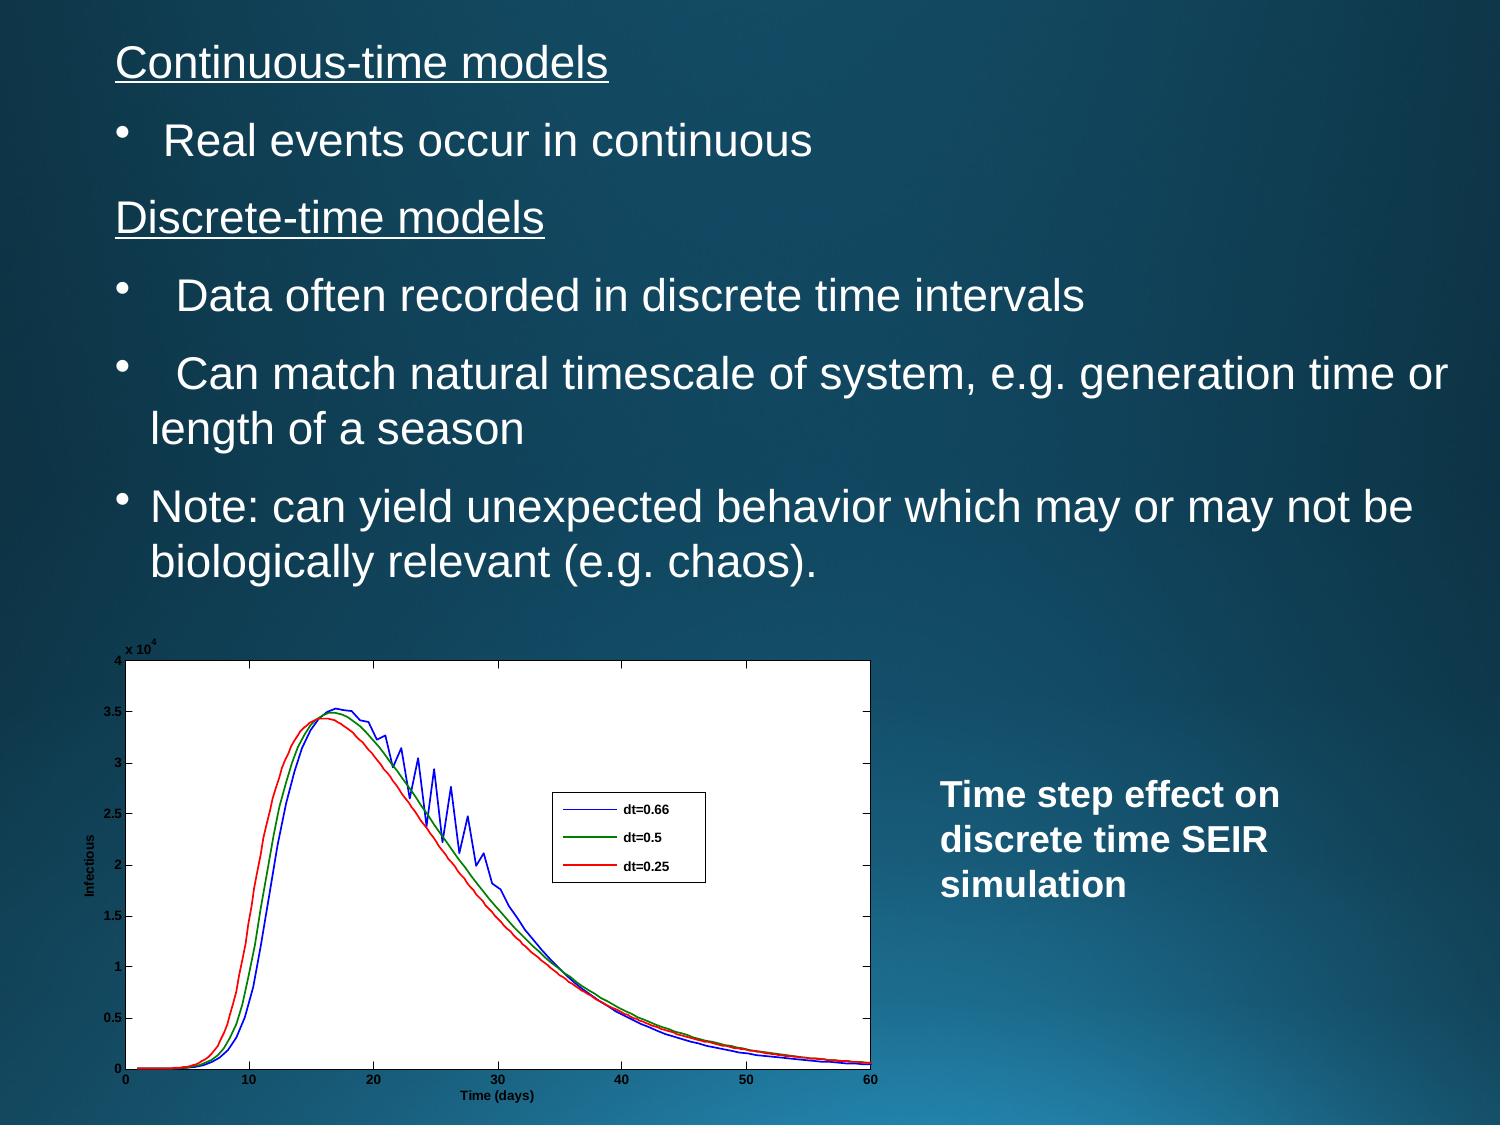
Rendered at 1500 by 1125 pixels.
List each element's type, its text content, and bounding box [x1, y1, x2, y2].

text_box Continuous-time models Real events occur in continuous Discrete-time models Data often recorded in discrete time intervals Can match natural timescale of system, e.g. generation time or length of a season Note: can yield unexpected behavior which may or may not be biologically relevant (e.g. chaos). [99, 24, 1475, 595]
picture [0, 0, 1500, 1125]
text_box Time step effect on discrete time SEIR simulation [963, 762, 1325, 913]
